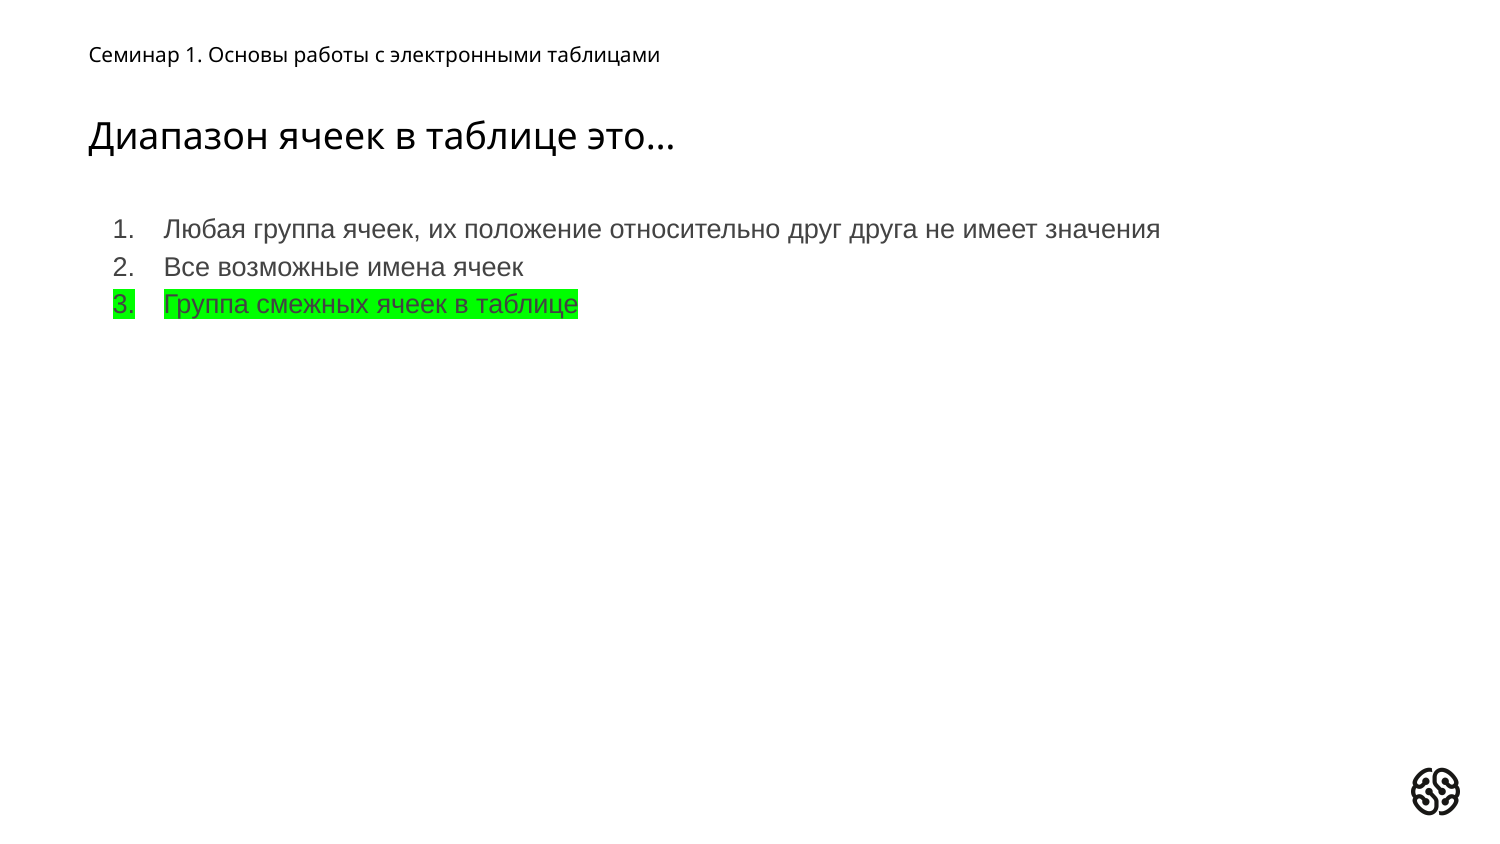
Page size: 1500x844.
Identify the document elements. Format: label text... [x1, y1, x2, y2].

title Диапазон ячеек в таблице это… [88, 118, 1412, 260]
picture [1411, 767, 1460, 816]
subtitle Любая группа ячеек, их положение относительно друг друга не имеет значения Все возможные имена ячеек Группа смежных ячеек в таблице [88, 260, 1412, 739]
subtitle Семинар 1. Основы работы с электронными таблицами [88, 24, 1412, 84]
